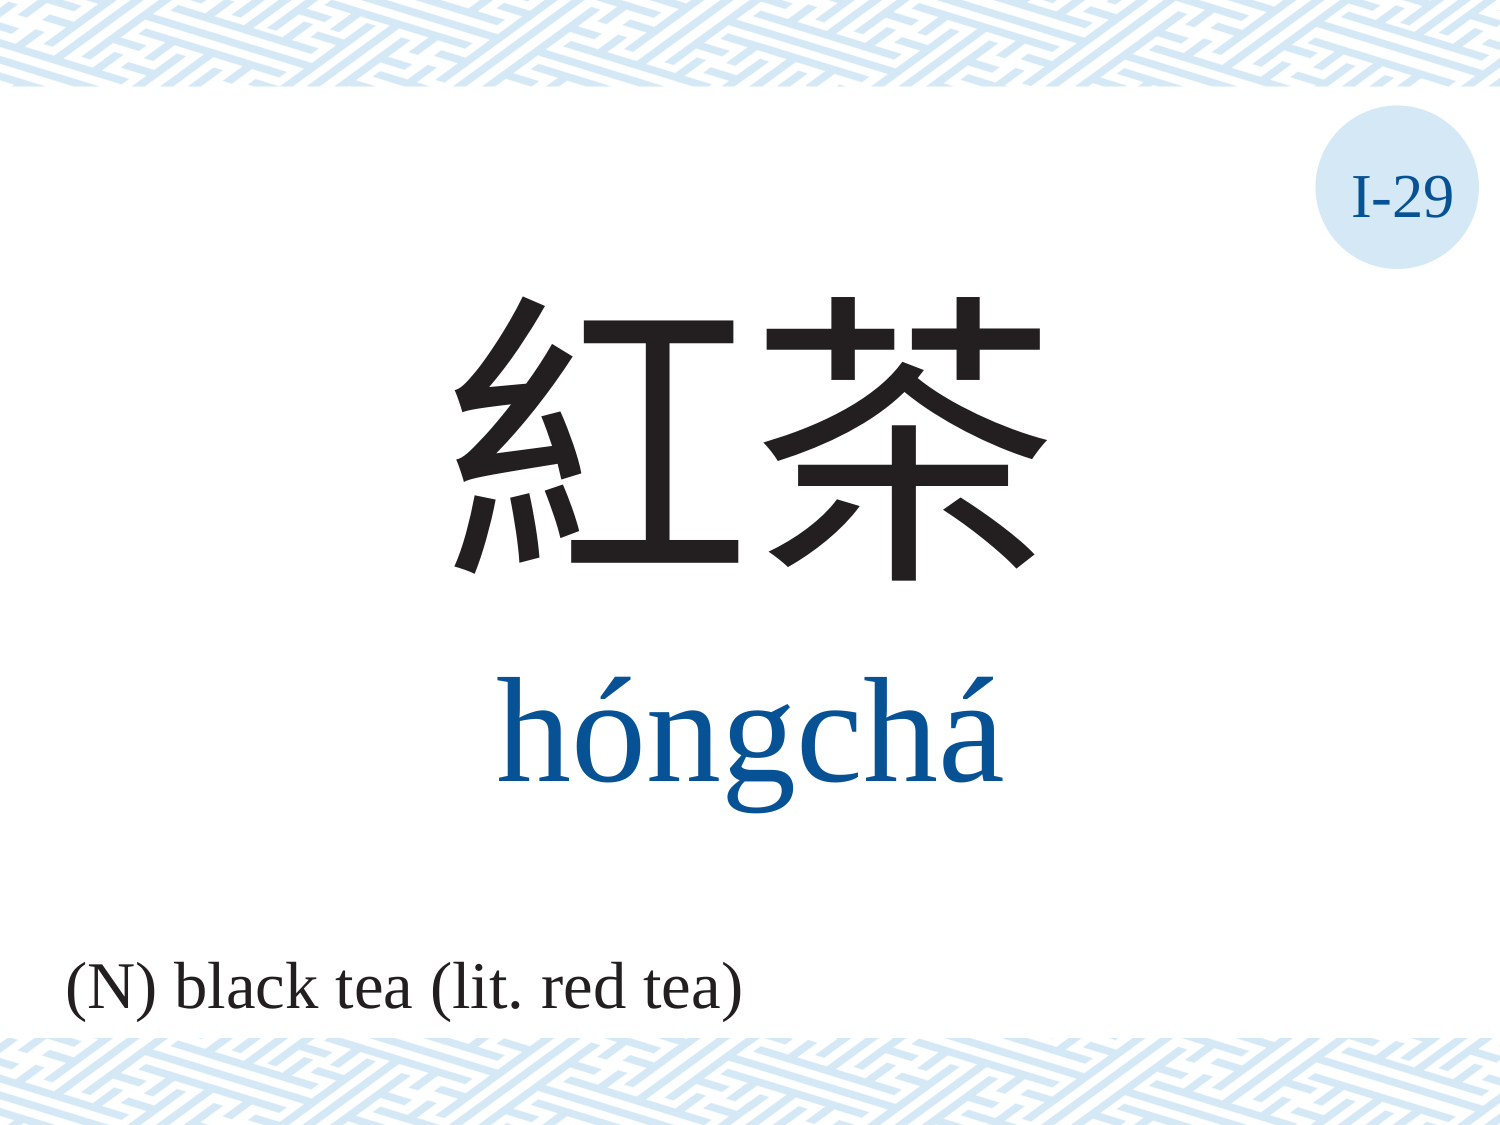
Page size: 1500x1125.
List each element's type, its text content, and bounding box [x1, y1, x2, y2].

text_box (N) black tea (lit. red tea) [62, 942, 745, 1103]
text_box I-29 紅茶 hóngchá [439, 154, 1456, 812]
picture [0, 0, 1500, 1125]
